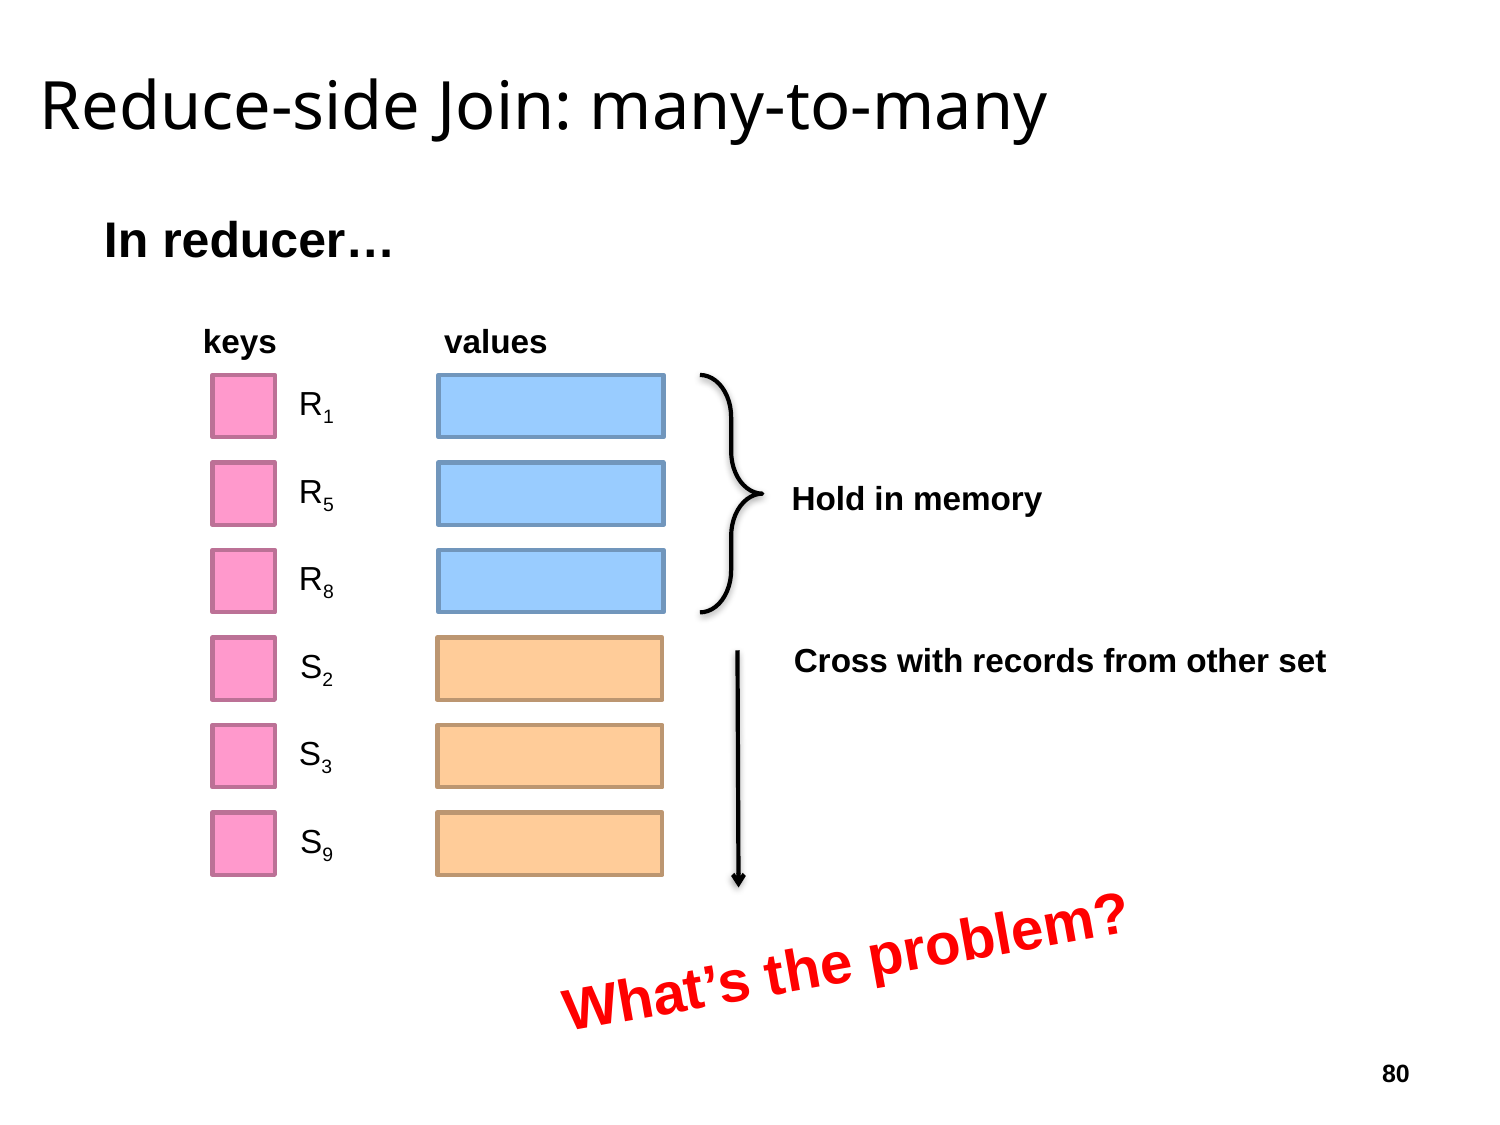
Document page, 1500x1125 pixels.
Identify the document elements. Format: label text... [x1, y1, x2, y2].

text_box [435, 635, 664, 702]
text_box Cross with records from other set [778, 631, 1343, 687]
text_box S3 [284, 725, 348, 786]
text_box [435, 723, 664, 789]
text_box S9 [285, 812, 348, 873]
text_box R8 [284, 549, 349, 611]
text_box [699, 372, 765, 615]
text_box [436, 548, 666, 614]
title Reduce-side Join: many-to-many [24, 18, 1451, 188]
slide_number 80 [1074, 1042, 1425, 1103]
text_box [210, 635, 277, 702]
text_box [210, 810, 277, 877]
text_box [210, 548, 277, 614]
text_box Hold in memory [776, 469, 1058, 525]
text_box R5 [284, 462, 349, 523]
text_box [436, 460, 666, 527]
text_box S2 [285, 637, 348, 698]
text_box [210, 460, 277, 527]
text_box In reducer… [89, 199, 411, 275]
text_box [210, 373, 277, 439]
text_box [435, 810, 664, 877]
text_box keys [188, 312, 292, 368]
text_box values [429, 312, 563, 368]
text_box [436, 373, 666, 439]
text_box What’s the problem? [541, 863, 1151, 1054]
text_box R1 [284, 375, 349, 436]
text_box [210, 723, 277, 789]
